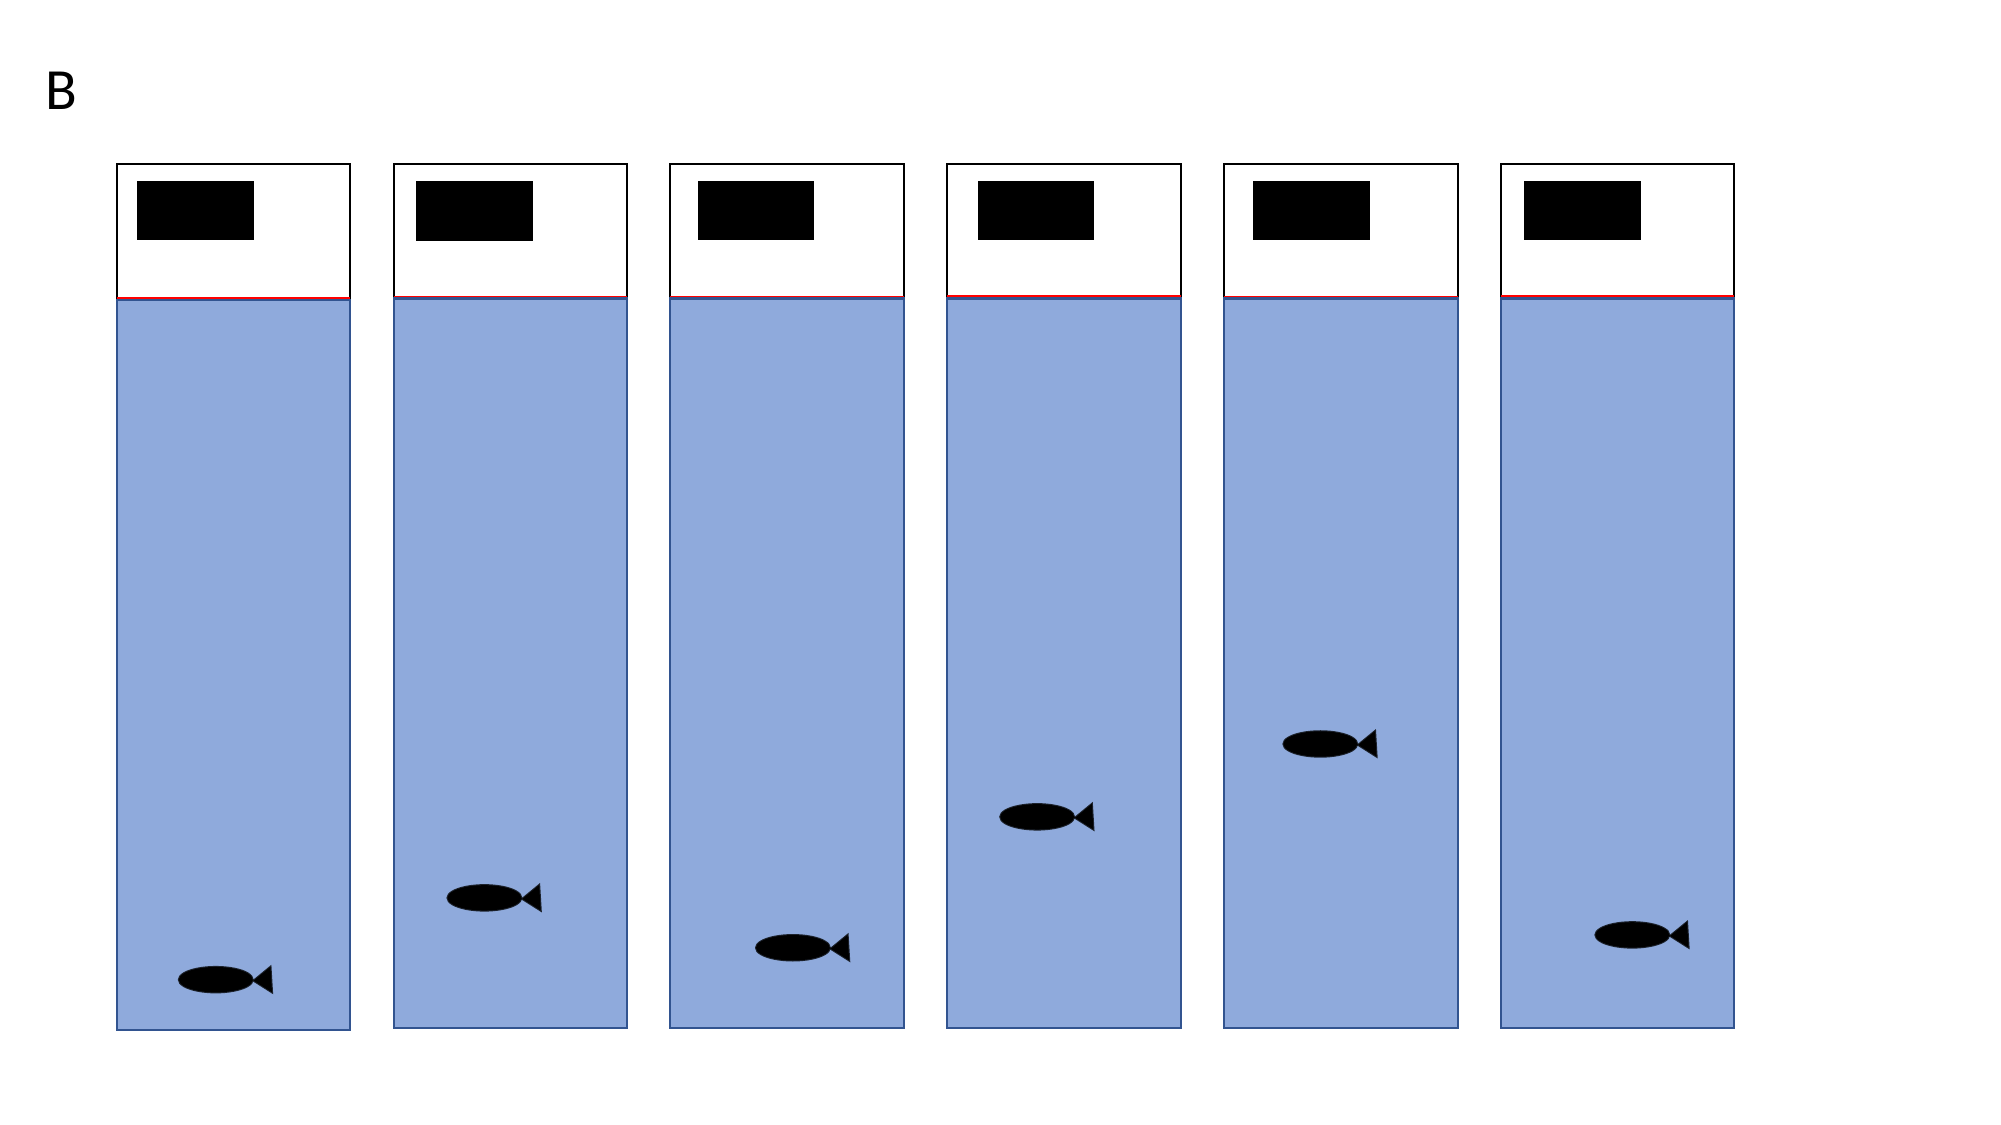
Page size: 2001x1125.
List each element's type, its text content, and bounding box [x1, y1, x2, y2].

text_box [999, 803, 1075, 831]
text_box [177, 965, 254, 994]
text_box [754, 934, 831, 962]
text_box [1223, 297, 1459, 1029]
text_box [1668, 920, 1690, 950]
text_box [946, 163, 1182, 297]
text_box [1223, 163, 1459, 297]
text_box [829, 932, 851, 963]
text_box [393, 163, 628, 297]
text_box [1253, 181, 1370, 240]
text_box [416, 181, 533, 241]
text_box [446, 884, 522, 912]
text_box [669, 163, 905, 297]
text_box [1073, 801, 1095, 832]
text_box [1594, 921, 1670, 949]
text_box [251, 964, 274, 995]
text_box [1356, 729, 1378, 759]
text_box [116, 163, 351, 299]
text_box [116, 301, 351, 1031]
text_box [978, 181, 1094, 240]
text_box B [30, 43, 162, 129]
text_box [946, 297, 1182, 1029]
text_box [520, 882, 542, 913]
text_box [1524, 181, 1641, 240]
text_box [137, 181, 254, 240]
text_box [1282, 730, 1358, 758]
text_box [1500, 299, 1735, 1029]
text_box [698, 181, 814, 240]
text_box [669, 297, 905, 1029]
text_box [1500, 163, 1735, 297]
text_box [393, 300, 628, 1029]
